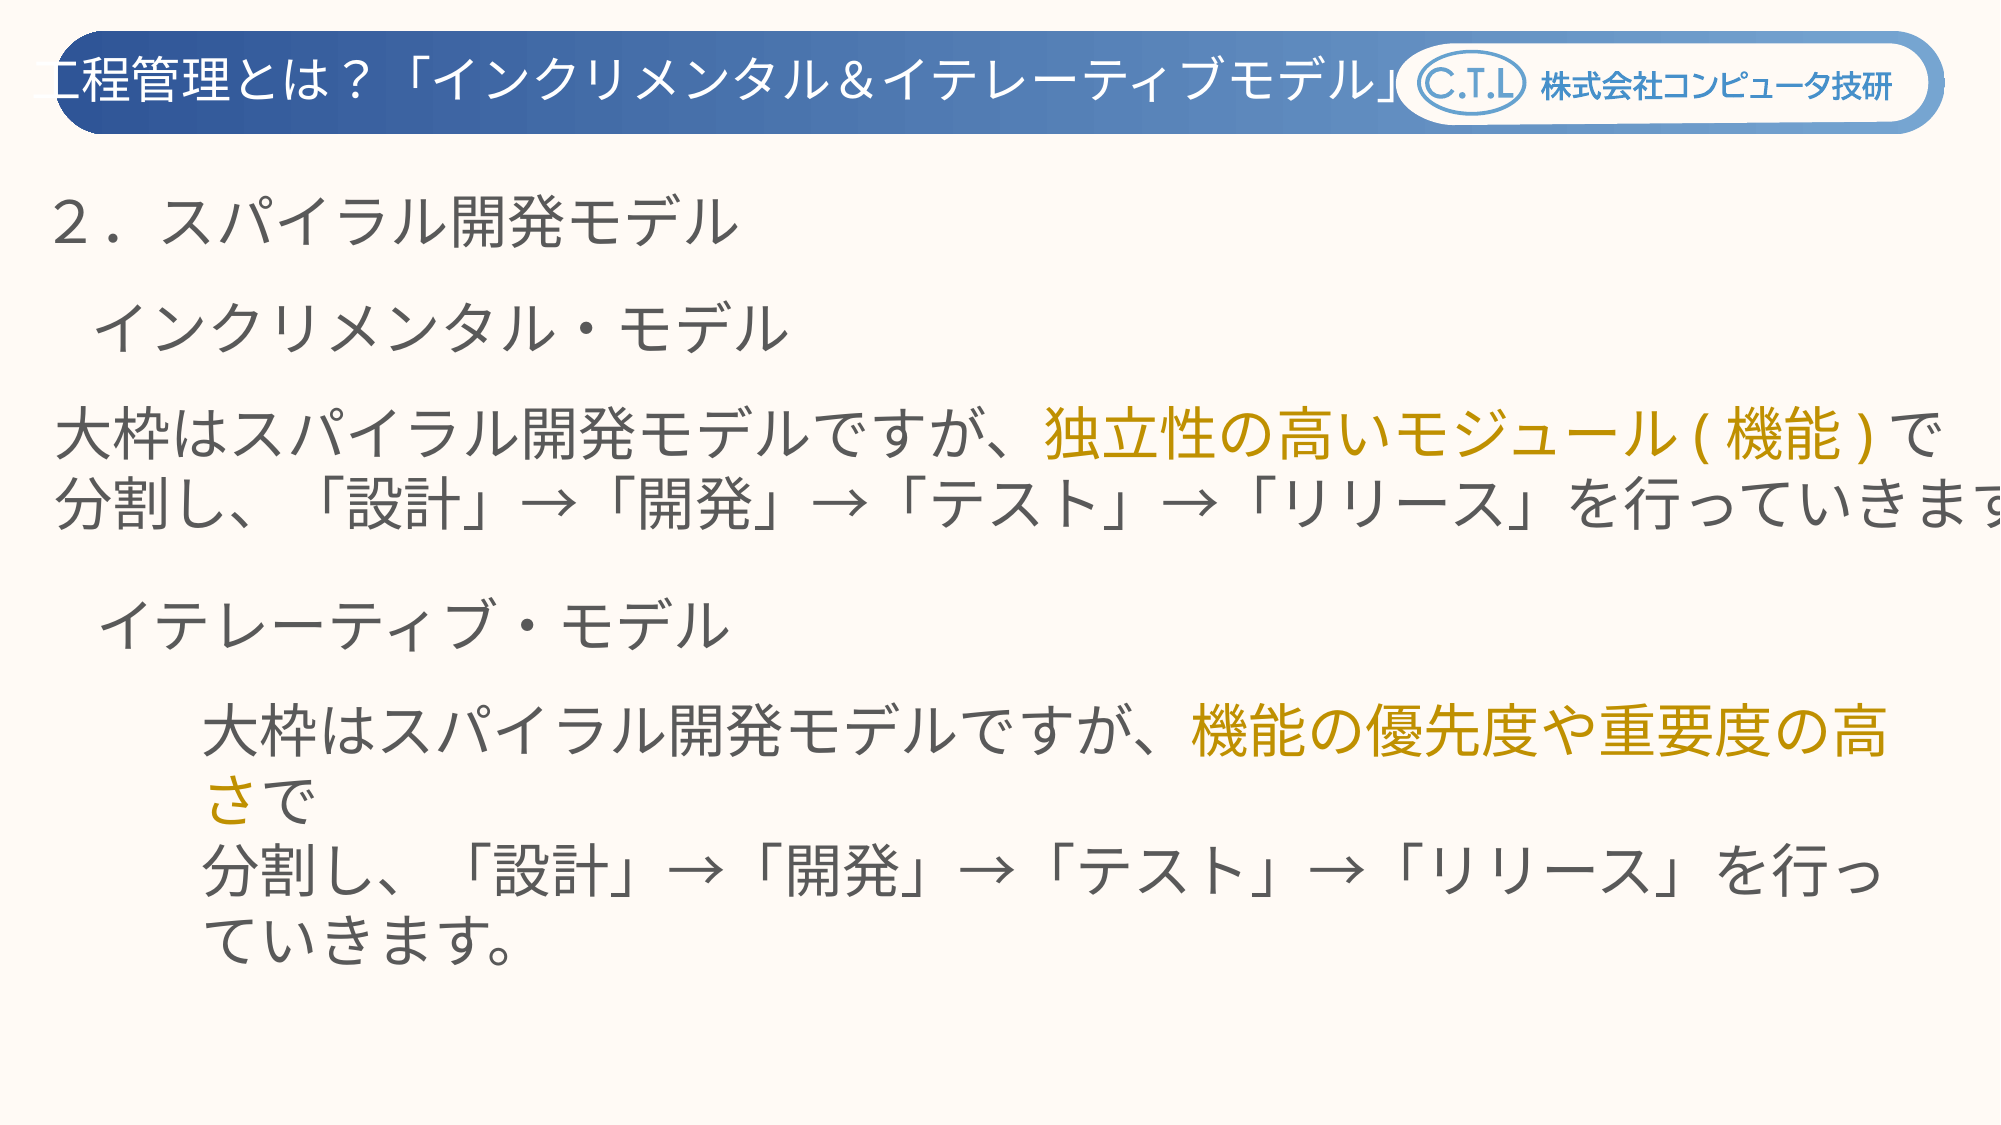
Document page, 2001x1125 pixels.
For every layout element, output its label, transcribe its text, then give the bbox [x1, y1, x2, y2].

text_box 大枠はスパイラル開発モデルですが、独立性の高いモジュール(機能)で 分割し、「設計」→「開発」→「テスト」→「リリース」を行っていきます。 [39, 390, 2000, 545]
text_box ２．スパイラル開発モデル [26, 178, 756, 263]
text_box インクリメンタル・モデル [76, 285, 806, 370]
text_box 大枠はスパイラル開発モデルですが、機能の優先度や重要度の高さで 分割し、「設計」→「開発」→「テスト」→「リリース」を行っていきます。 [186, 687, 1949, 982]
text_box イテレーティブ・モデル [81, 582, 747, 667]
text_box 工程管理とは？「インクリメンタル＆イテレーティブモデル」 [16, 41, 1442, 117]
